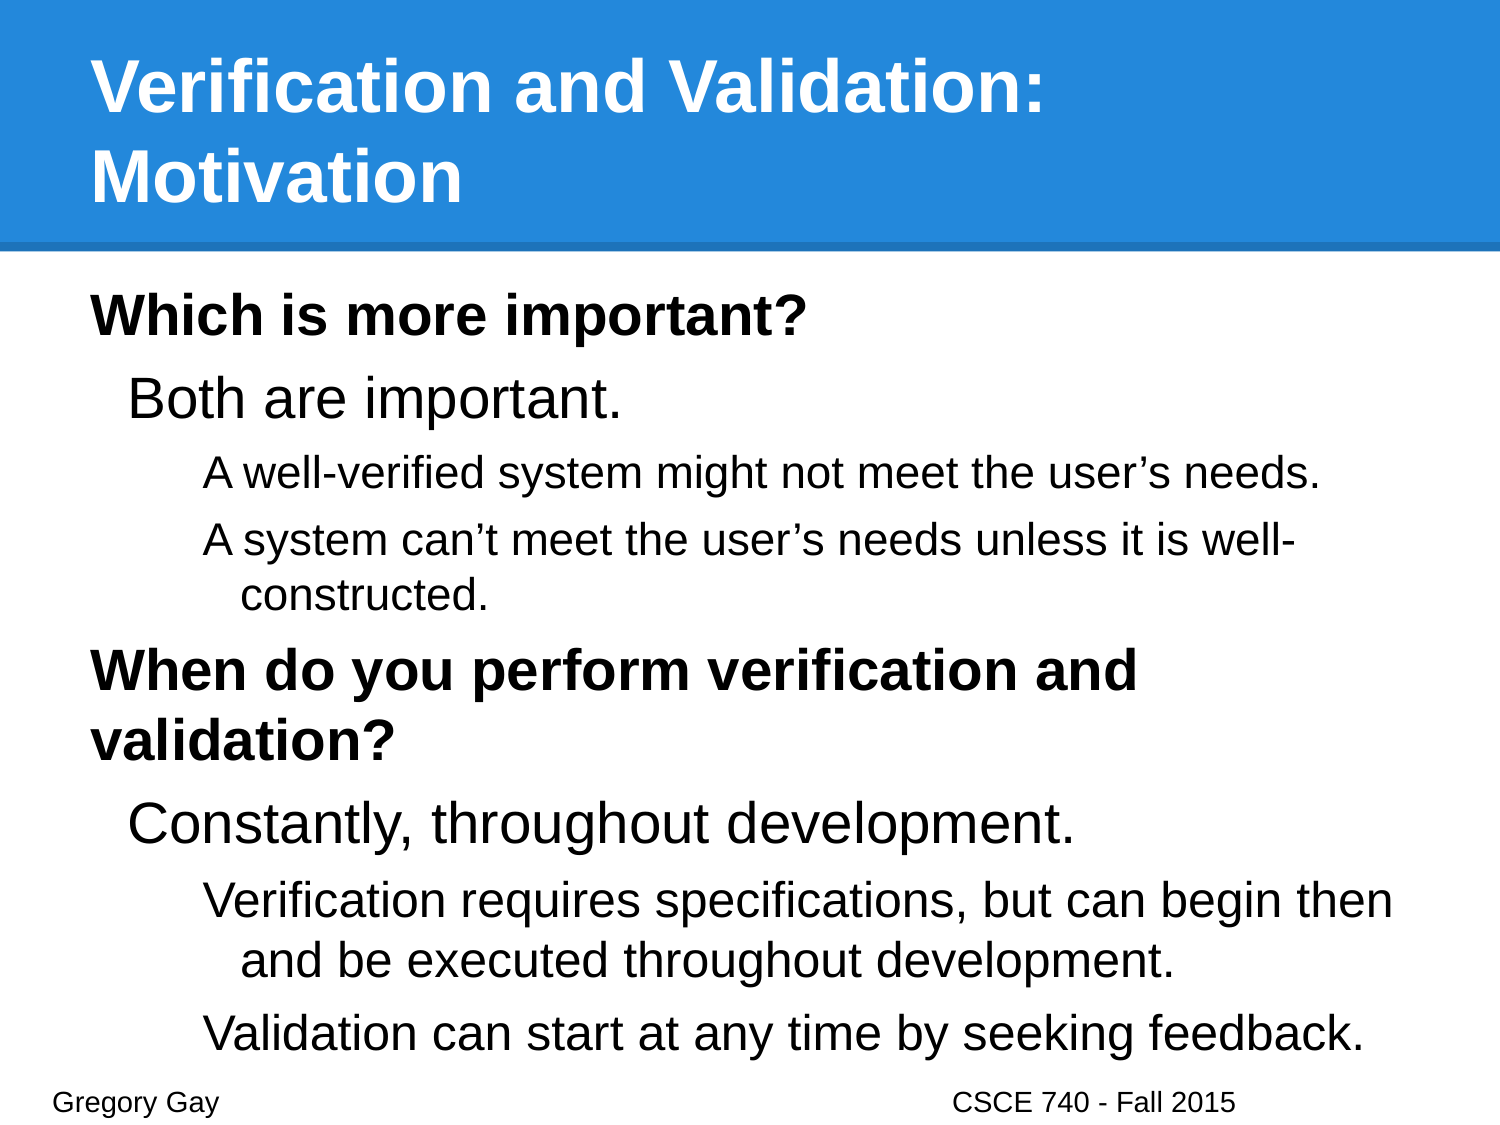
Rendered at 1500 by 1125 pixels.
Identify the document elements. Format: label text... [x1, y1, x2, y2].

list Which is more important? Both are important. A well-verified system might not meet the user’s needs. A system can’t meet the user’s needs unless it is well-constructed. When do you perform verification and validation? Constantly, throughout development. Verification requires specifications, but can begin then and be executed throughout development. Validation can start at any time by seeking feedback. [75, 262, 1476, 1078]
title Verification and Validation: Motivation [75, 45, 1425, 233]
text_box Gregory Gay CSCE 740 - Fall 2015 7 [37, 1068, 1463, 1114]
